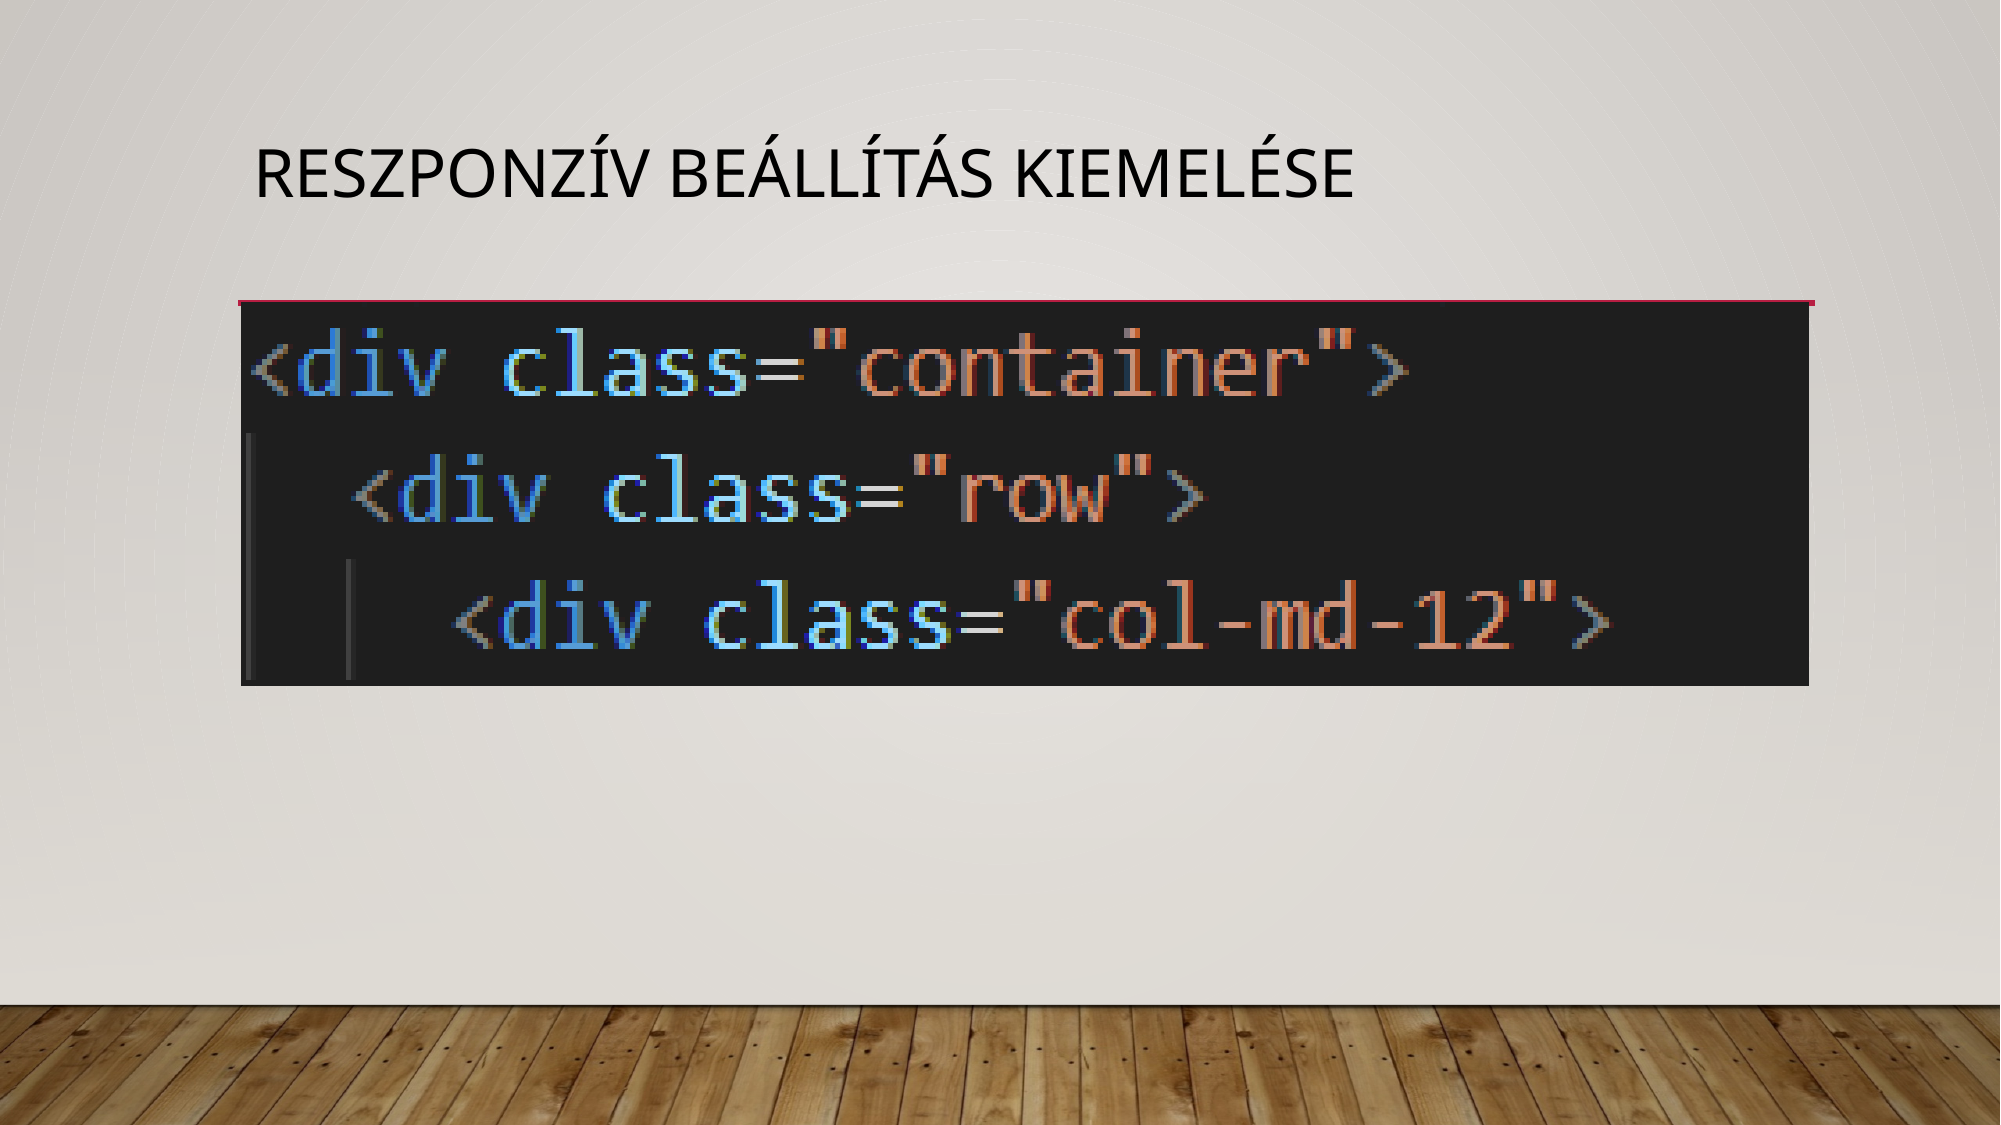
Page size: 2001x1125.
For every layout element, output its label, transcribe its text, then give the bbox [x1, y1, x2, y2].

picture [0, 1005, 2000, 1125]
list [241, 302, 1809, 686]
title Reszponzív beállítás kiemelése [238, 131, 1814, 305]
